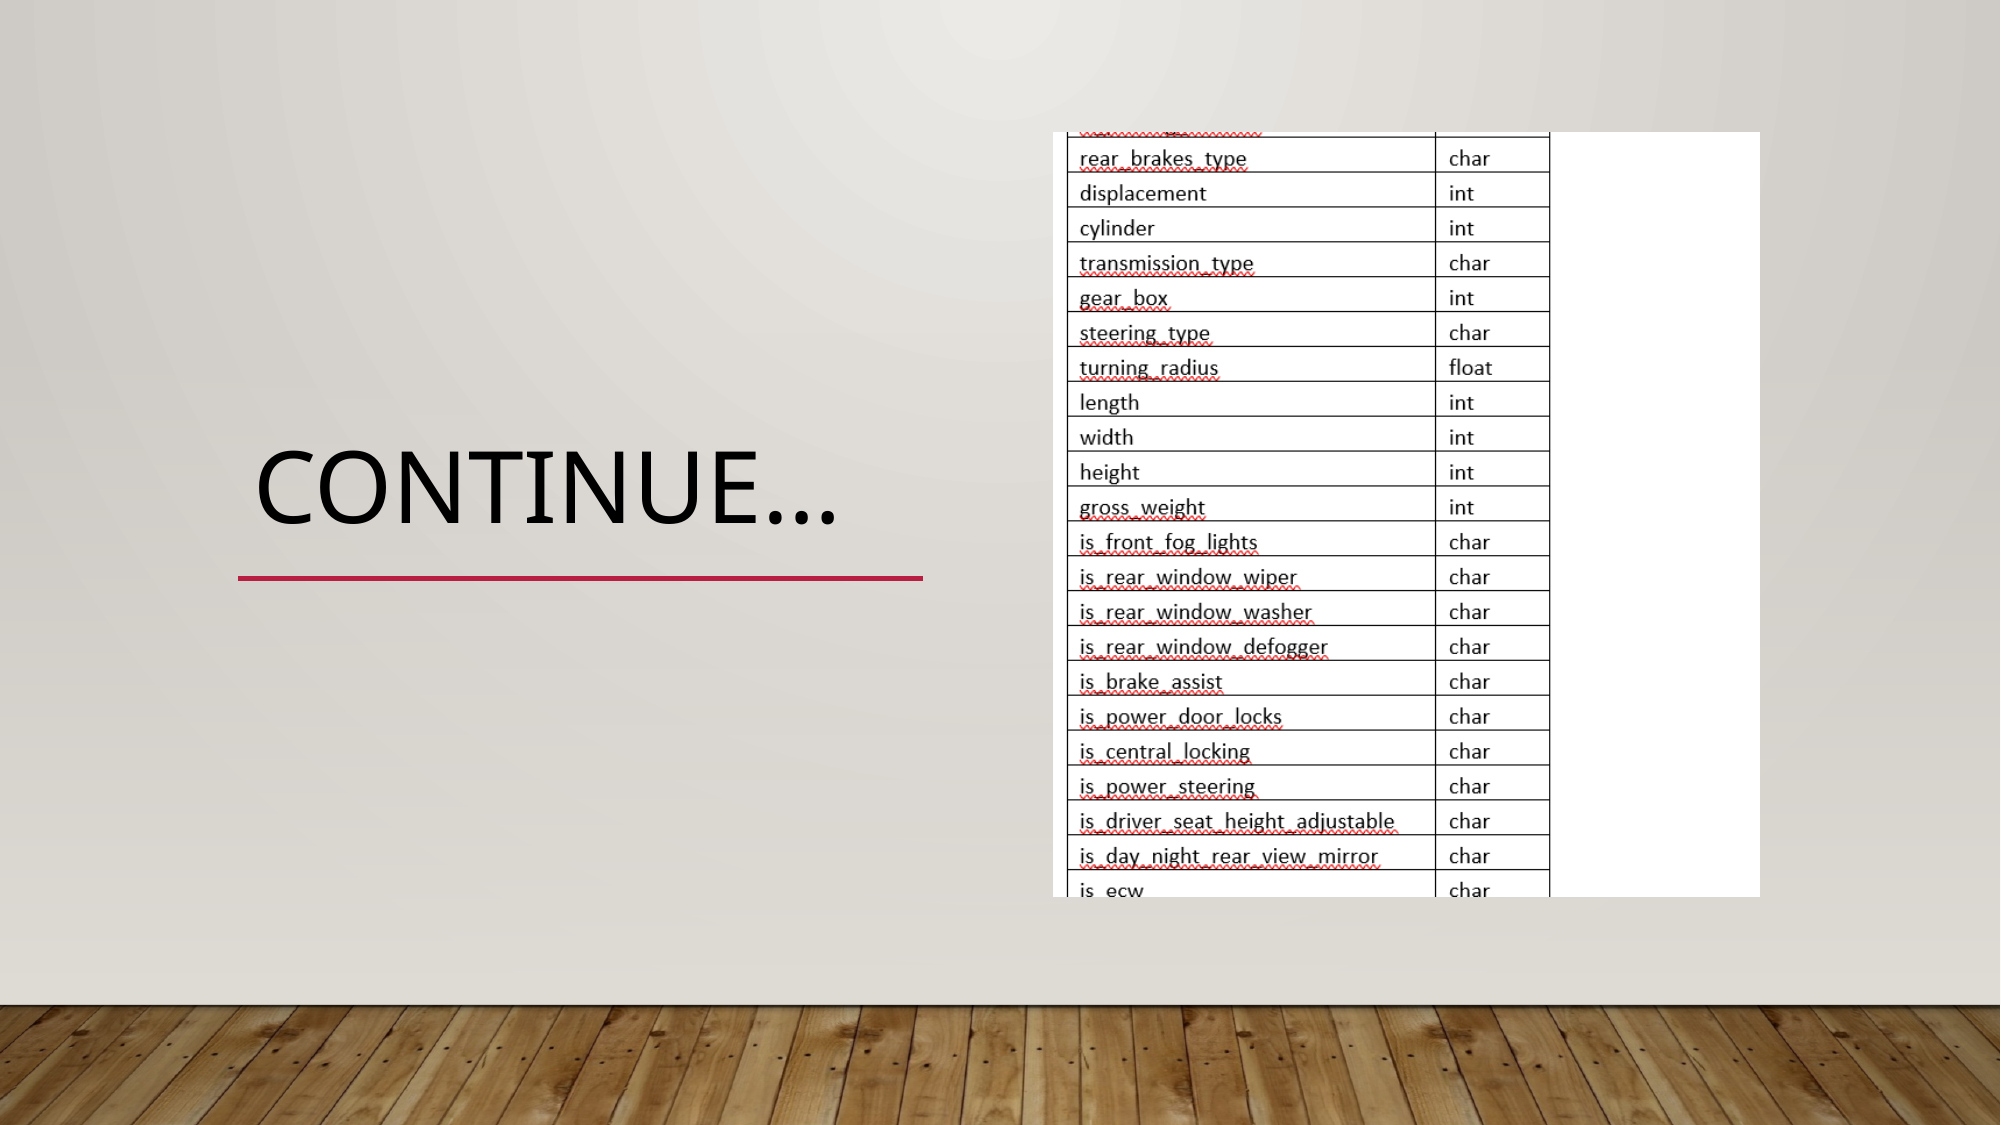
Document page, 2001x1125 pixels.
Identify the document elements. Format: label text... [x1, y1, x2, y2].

text_box [0, 330, 2000, 1004]
title Continue… [238, 157, 924, 549]
picture [1053, 131, 1760, 897]
text_box [0, 0, 2000, 330]
picture [0, 1006, 2000, 1125]
